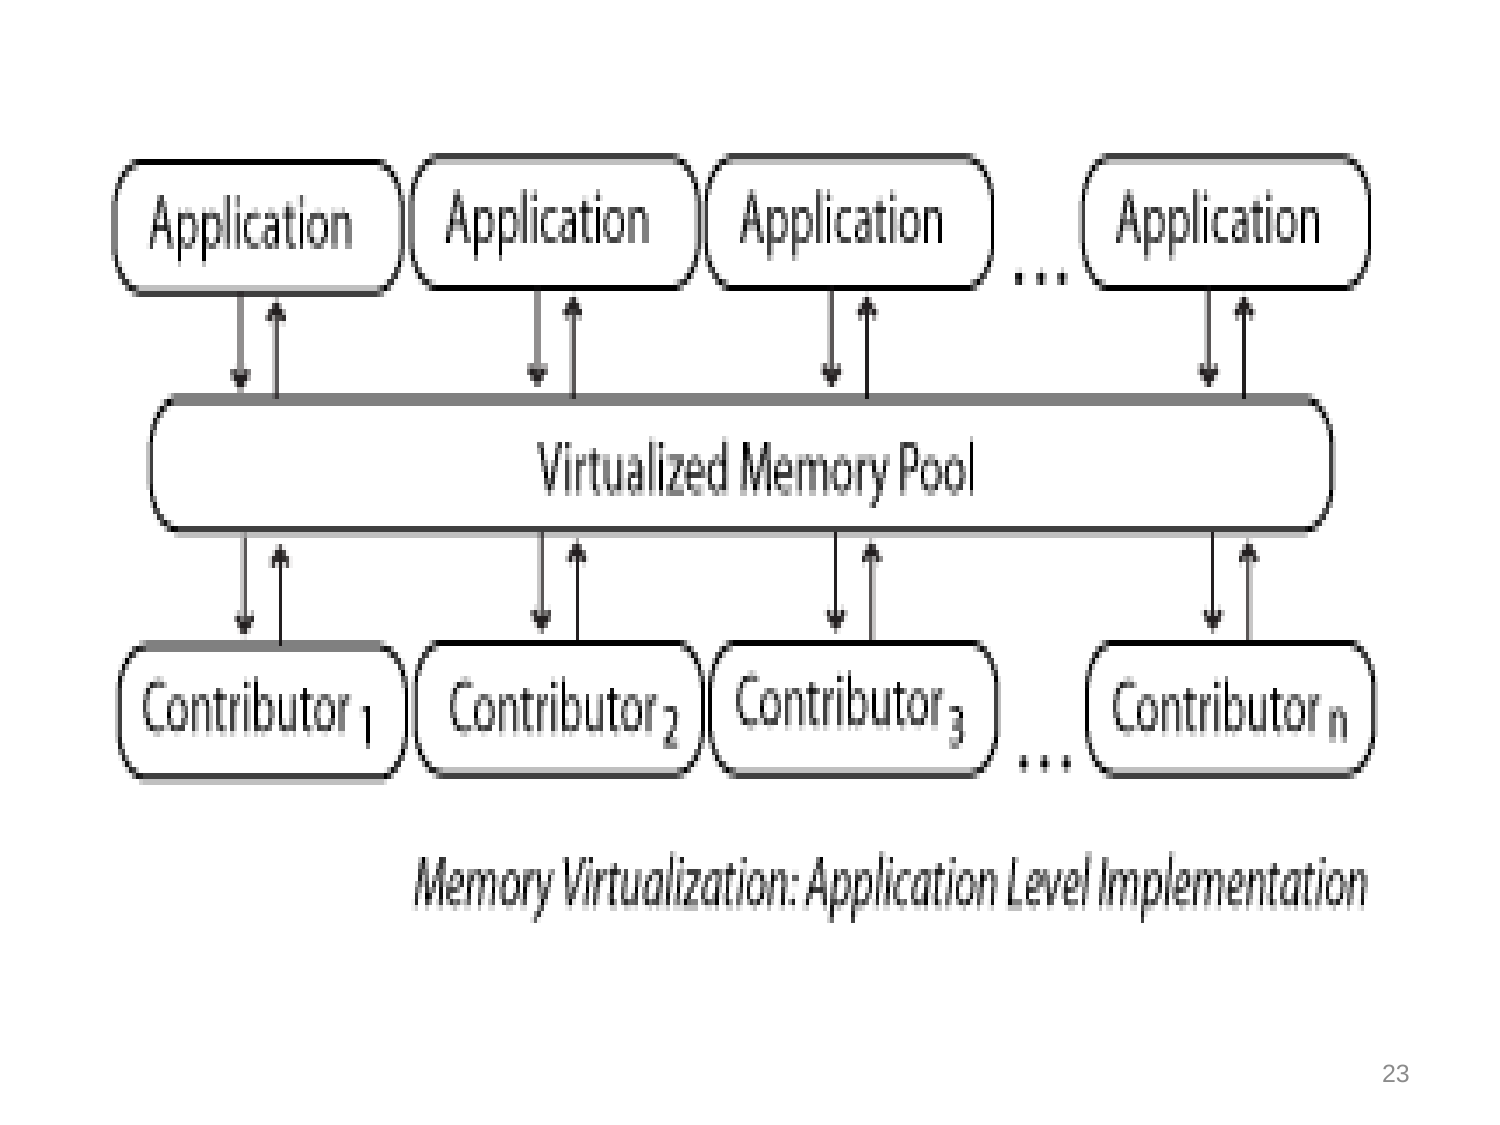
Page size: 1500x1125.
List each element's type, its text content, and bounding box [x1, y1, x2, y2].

picture [62, 87, 1438, 1038]
slide_number 23 [1074, 1046, 1425, 1103]
